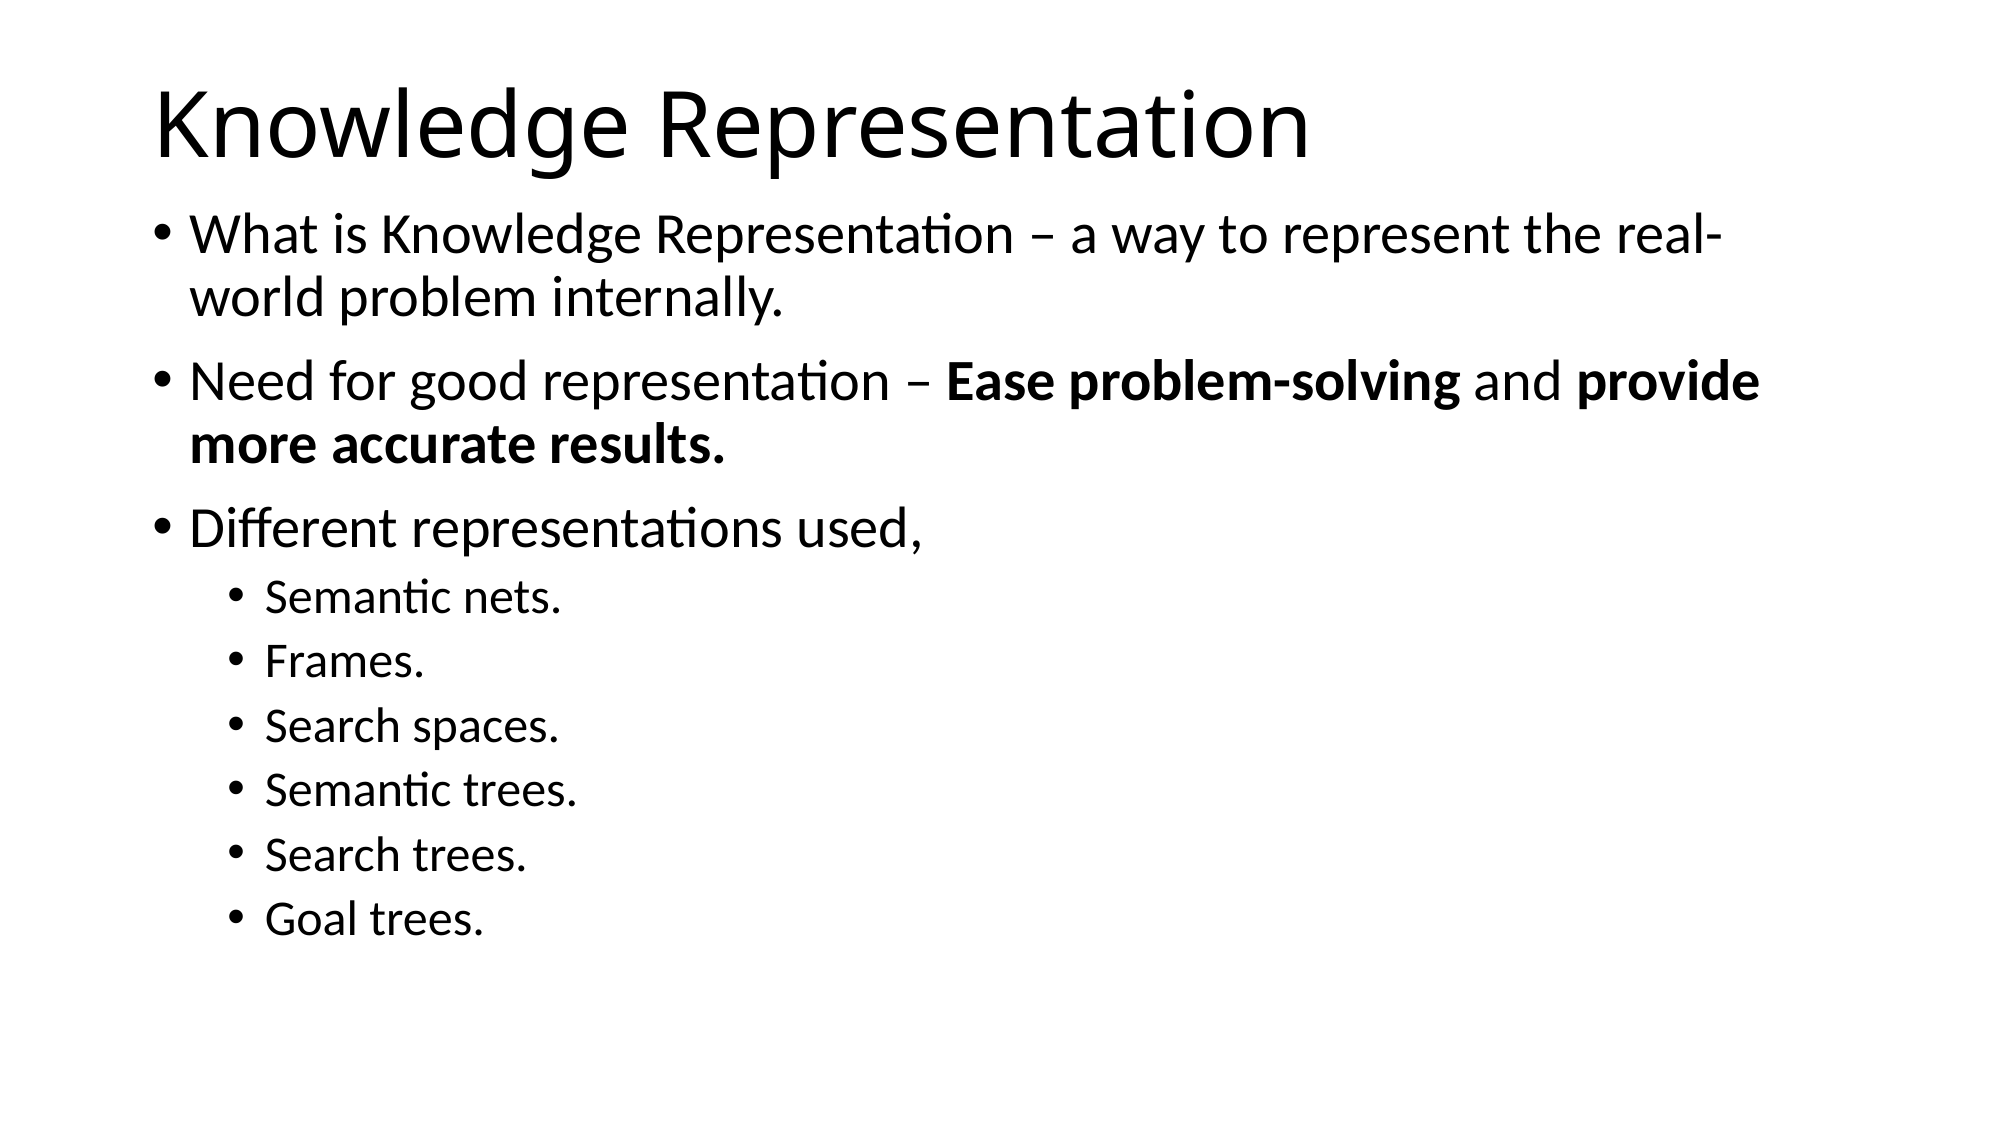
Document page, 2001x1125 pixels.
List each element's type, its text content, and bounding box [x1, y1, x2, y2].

list What is Knowledge Representation – a way to represent the real-world problem internally. Need for good representation – Ease problem-solving and provide more accurate results. Different representations used, Semantic nets. Frames. Search spaces. Semantic trees. Search trees. Goal trees. [137, 195, 1863, 1014]
title Knowledge Representation [137, 59, 1863, 195]
